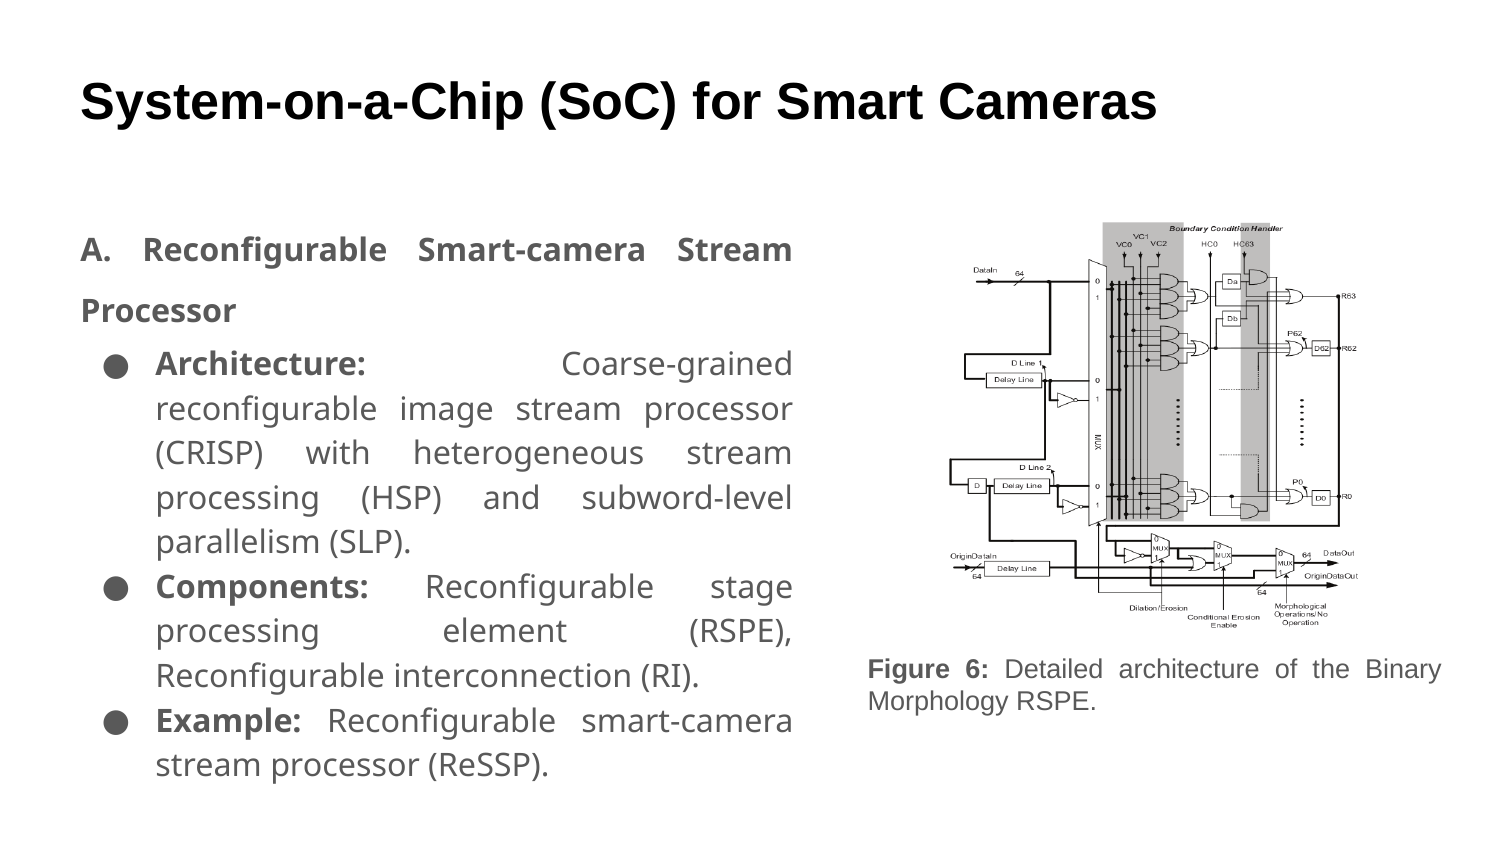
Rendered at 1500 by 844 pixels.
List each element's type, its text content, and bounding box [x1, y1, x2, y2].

title System-on-a-Chip (SoC) for Smart Cameras [65, 18, 1435, 160]
picture [935, 207, 1374, 636]
text_box Figure 6: Detailed architecture of the Binary Morphology RSPE. [852, 636, 1457, 764]
text_box A. Reconﬁgurable Smart-camera Stream Processor Architecture: Coarse-grained reconﬁgurable image stream processor (CRISP) with heterogeneous stream processing (HSP) and subword-level parallelism (SLP). Components: Reconﬁgurable stage processing element (RSPE), Reconﬁgurable interconnection (RI). Example: Reconﬁgurable smart-camera stream processor (ReSSP). [65, 190, 809, 798]
